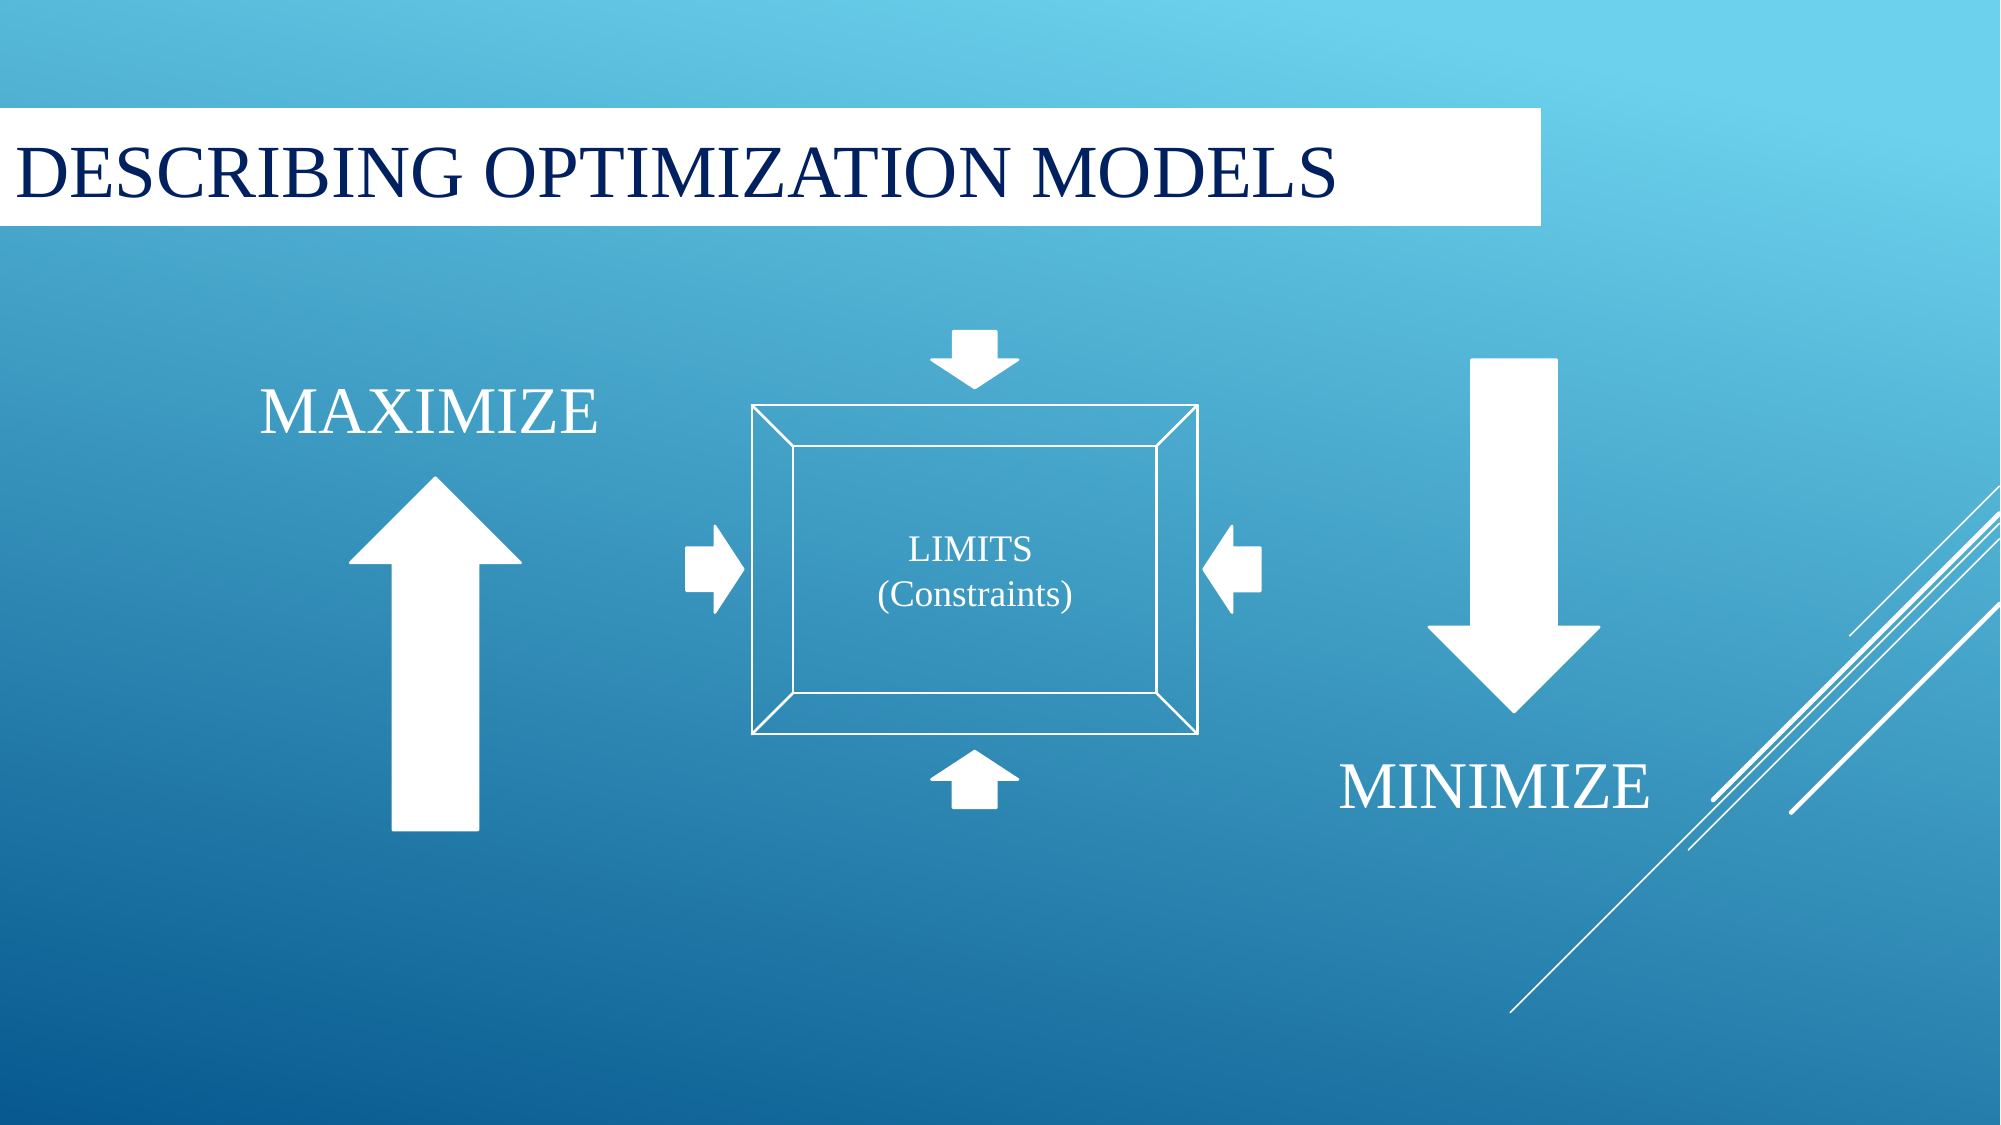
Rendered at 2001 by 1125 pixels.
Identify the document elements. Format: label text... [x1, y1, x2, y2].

text_box MAXIMIZE [244, 359, 627, 455]
text_box [685, 524, 745, 614]
text_box MINIMIZE [1323, 734, 1705, 829]
title Describing Optimization models [0, 108, 1541, 226]
text_box [930, 749, 1020, 810]
text_box [750, 404, 1199, 736]
text_box [1427, 358, 1601, 714]
text_box LIMITS (Constraints) [859, 516, 1091, 621]
text_box [349, 476, 522, 832]
text_box [1202, 524, 1262, 614]
text_box [930, 329, 1020, 390]
